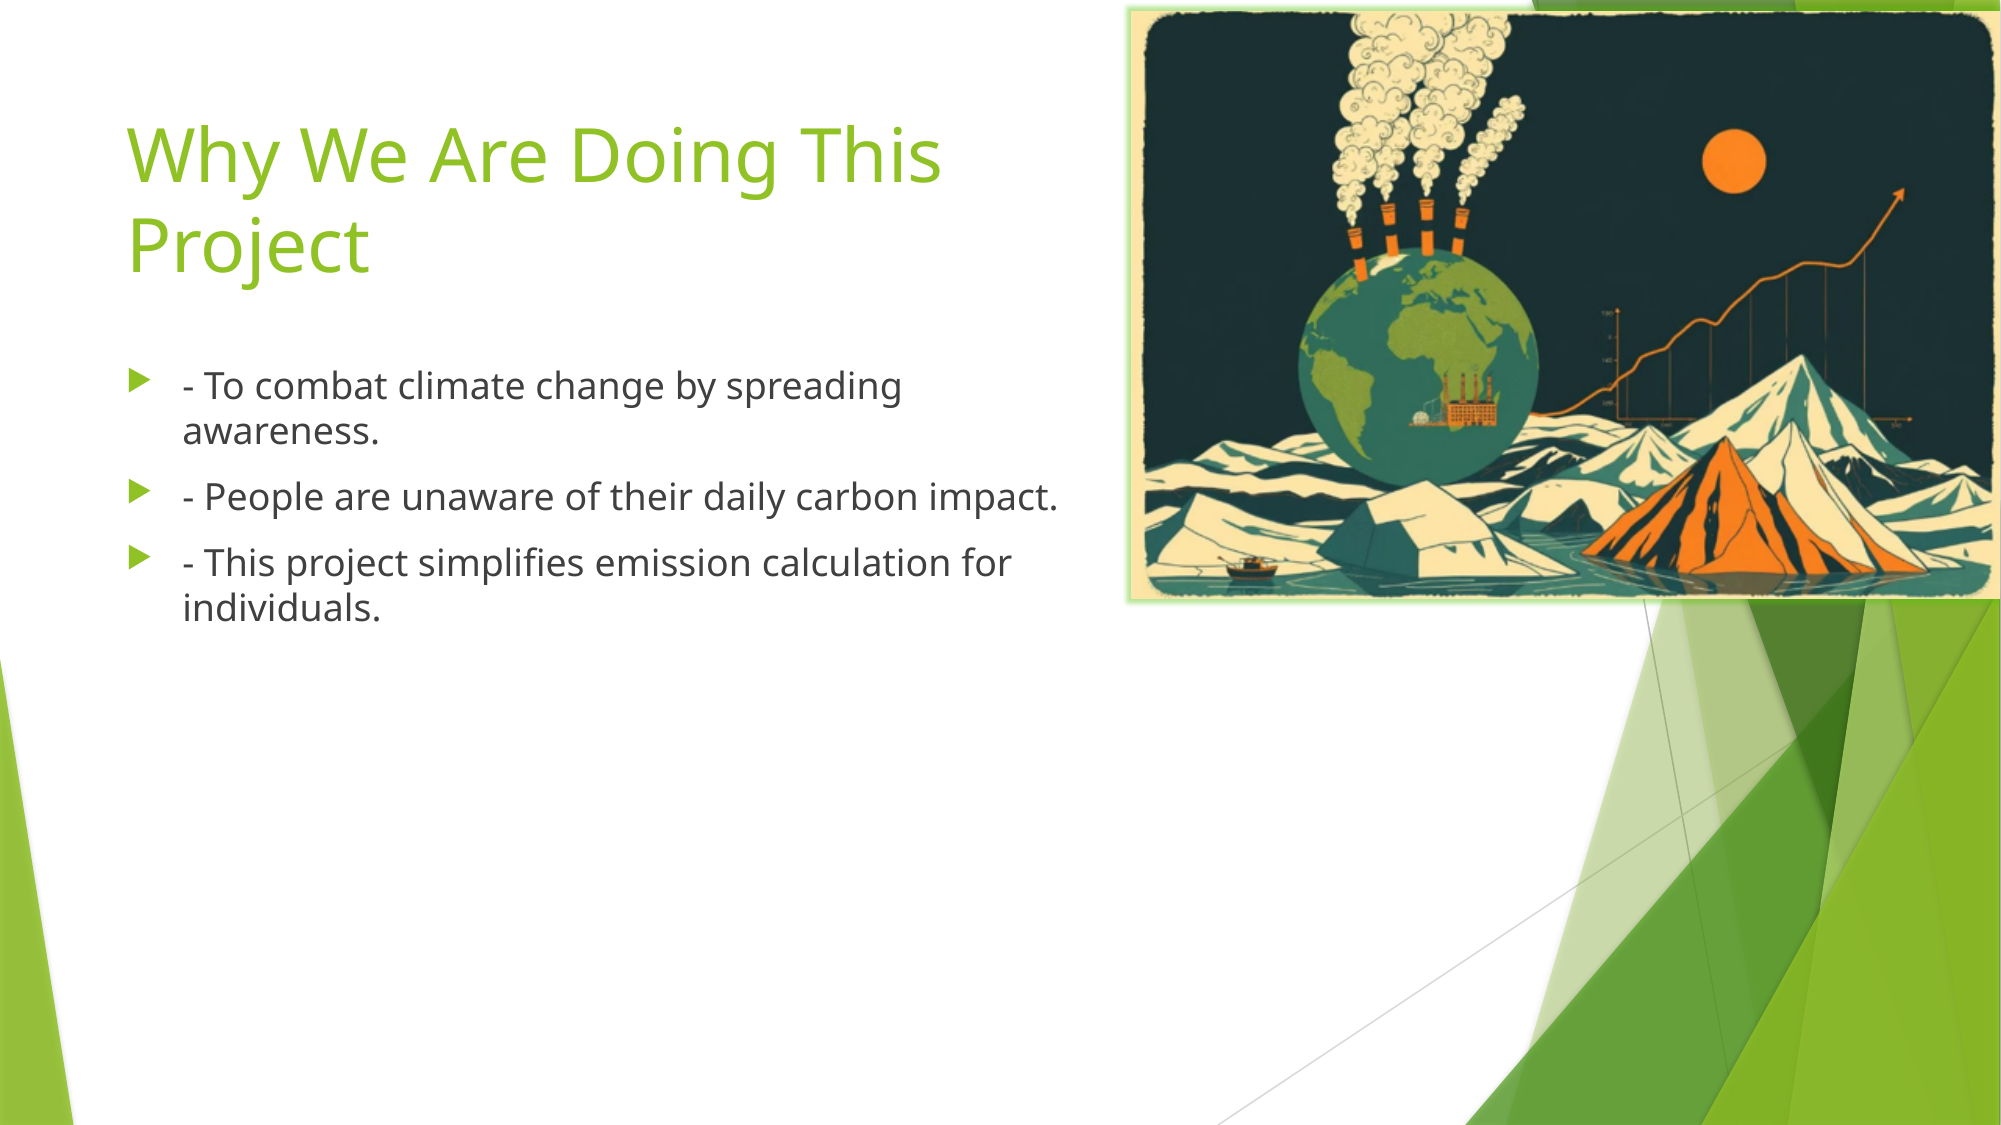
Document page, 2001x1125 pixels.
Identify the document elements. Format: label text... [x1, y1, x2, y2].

picture [1130, 10, 2000, 600]
title Why We Are Doing This Project [111, 99, 1117, 317]
list - To combat climate change by spreading awareness. - People are unaware of their daily carbon impact. - This project simplifies emission calculation for individuals. [111, 354, 1097, 992]
